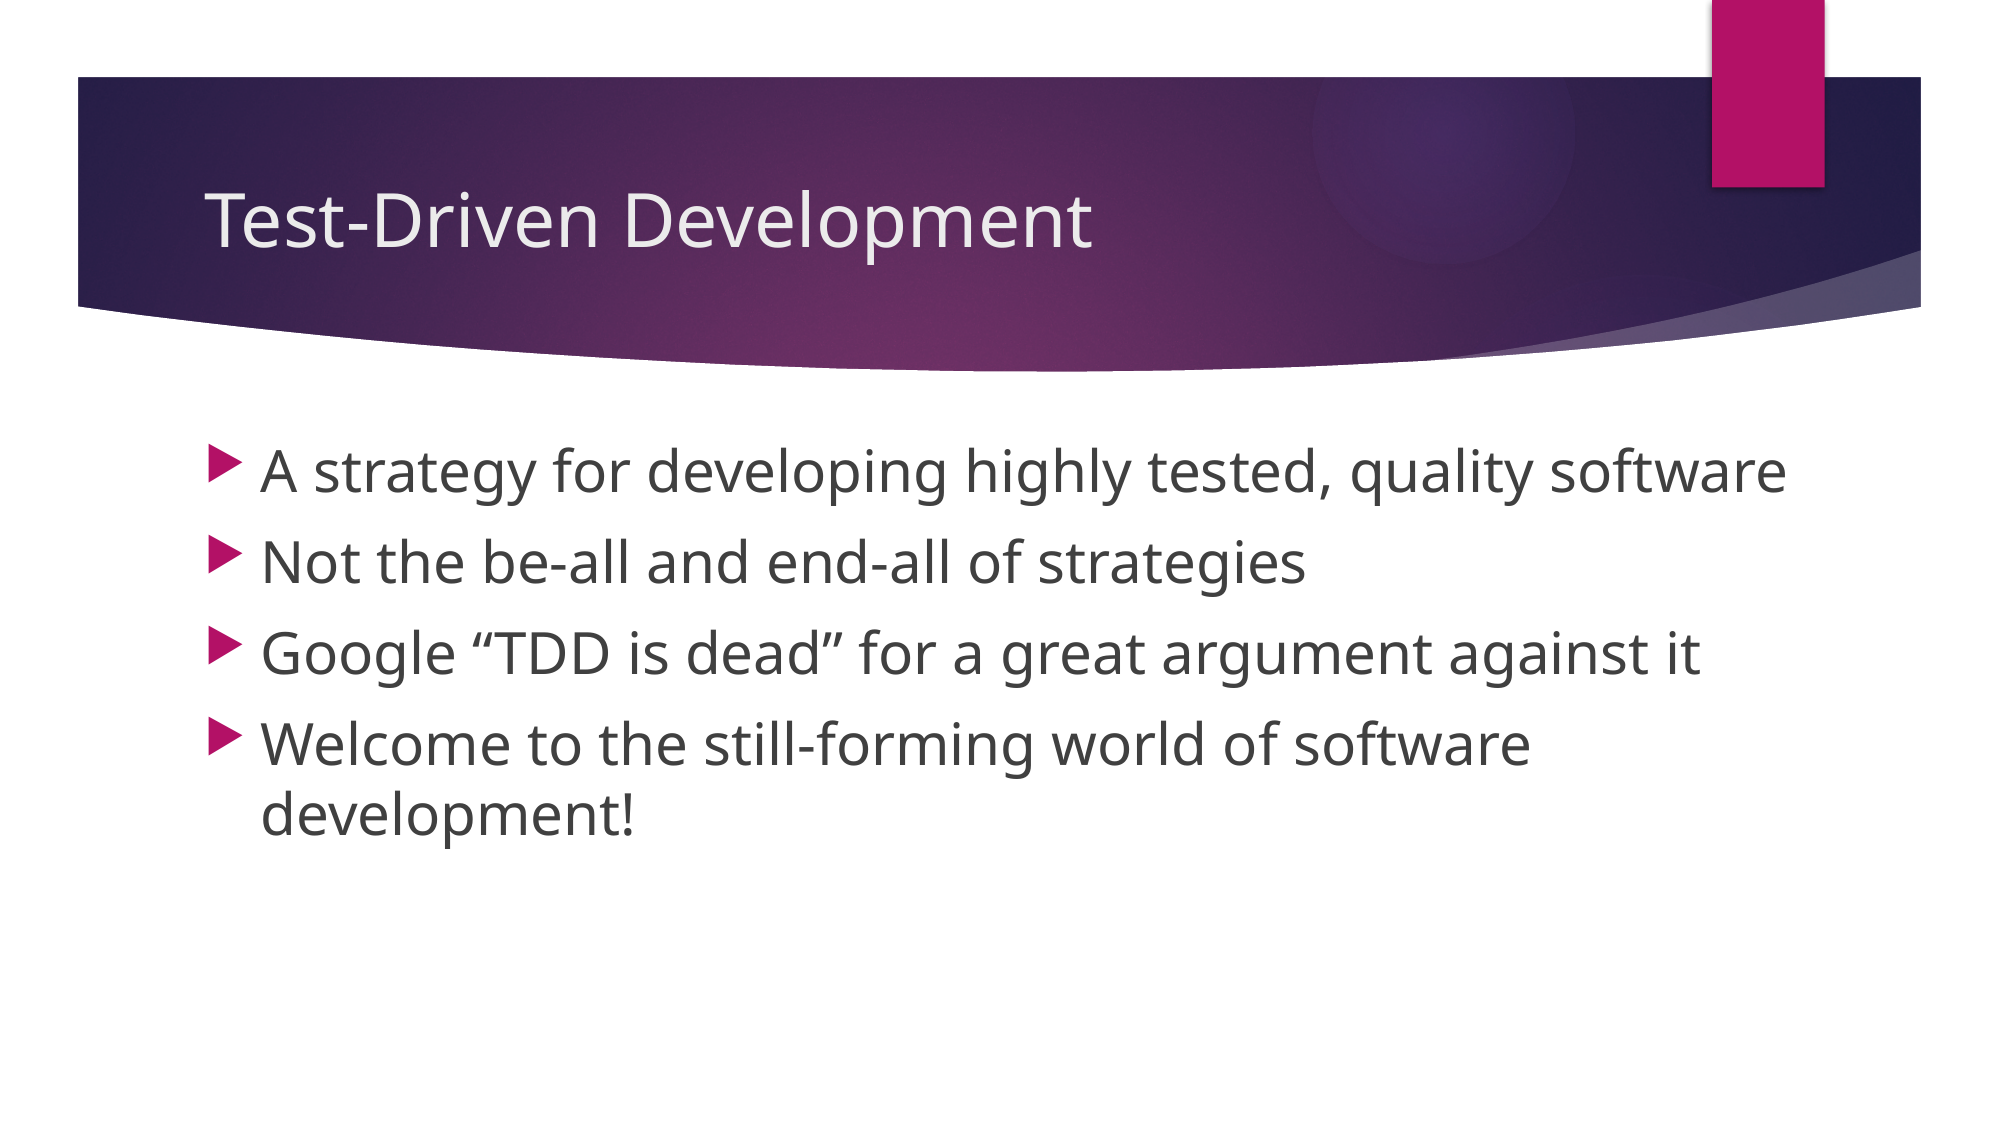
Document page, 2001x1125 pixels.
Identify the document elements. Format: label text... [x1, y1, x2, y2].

list A strategy for developing highly tested, quality software Not the be-all and end-all of strategies Google “TDD is dead” for a great argument against it Welcome to the still-forming world of software development! [189, 427, 1932, 988]
title Test-Driven Development [189, 159, 1627, 276]
